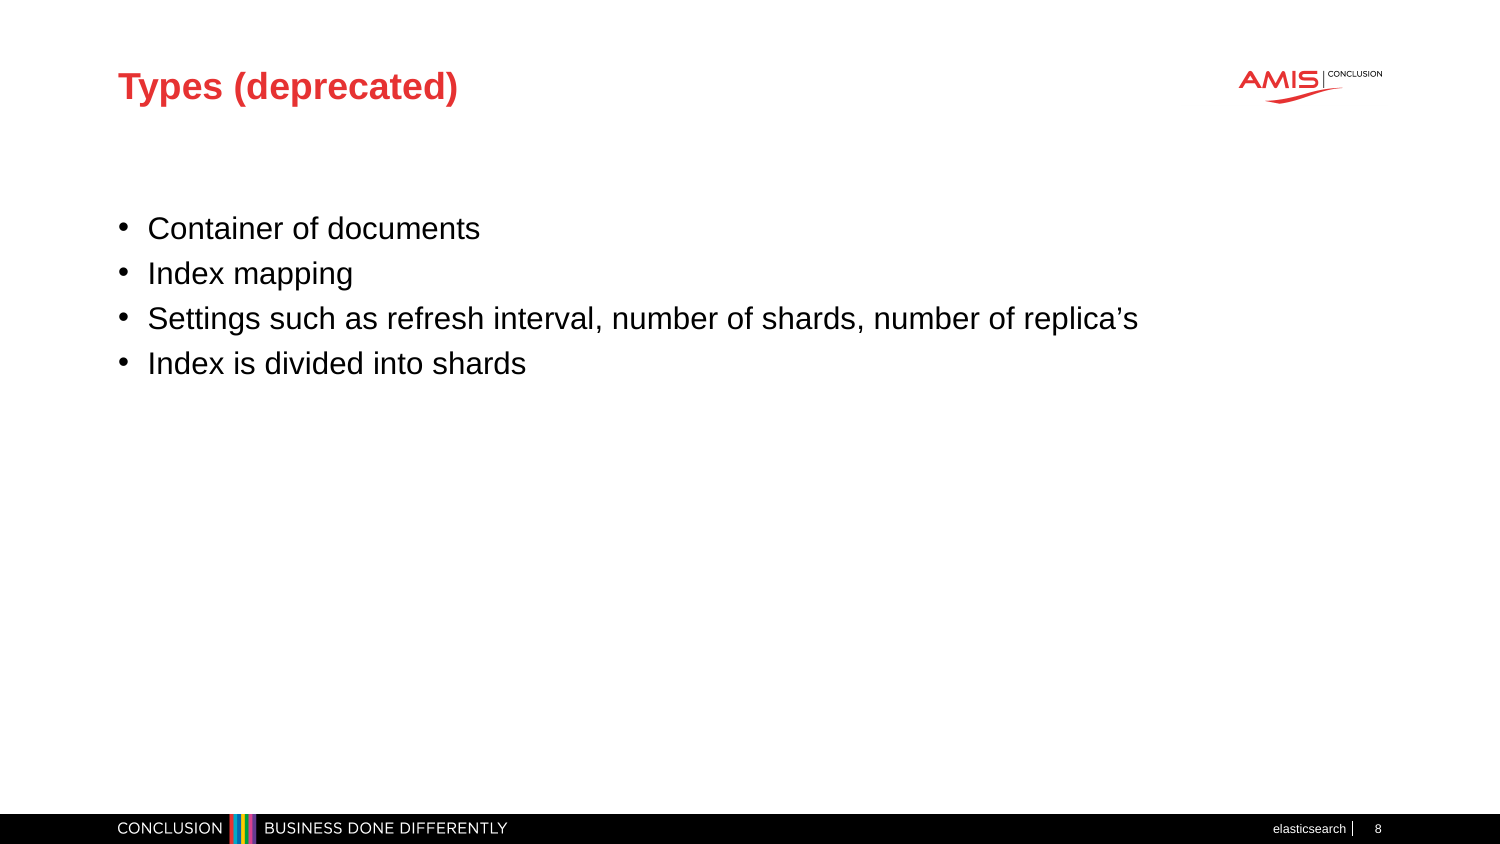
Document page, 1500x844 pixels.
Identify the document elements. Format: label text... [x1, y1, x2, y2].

title Types (deprecated) [118, 47, 1205, 130]
footer elasticsearch [814, 820, 1347, 839]
picture [1205, 59, 1388, 106]
slide_number 8 [1358, 820, 1382, 839]
list Container of documents Index mapping Settings such as refresh interval, number of shards, number of replica’s Index is divided into shards [118, 200, 1205, 774]
picture [0, 814, 236, 844]
picture [239, 814, 1500, 844]
